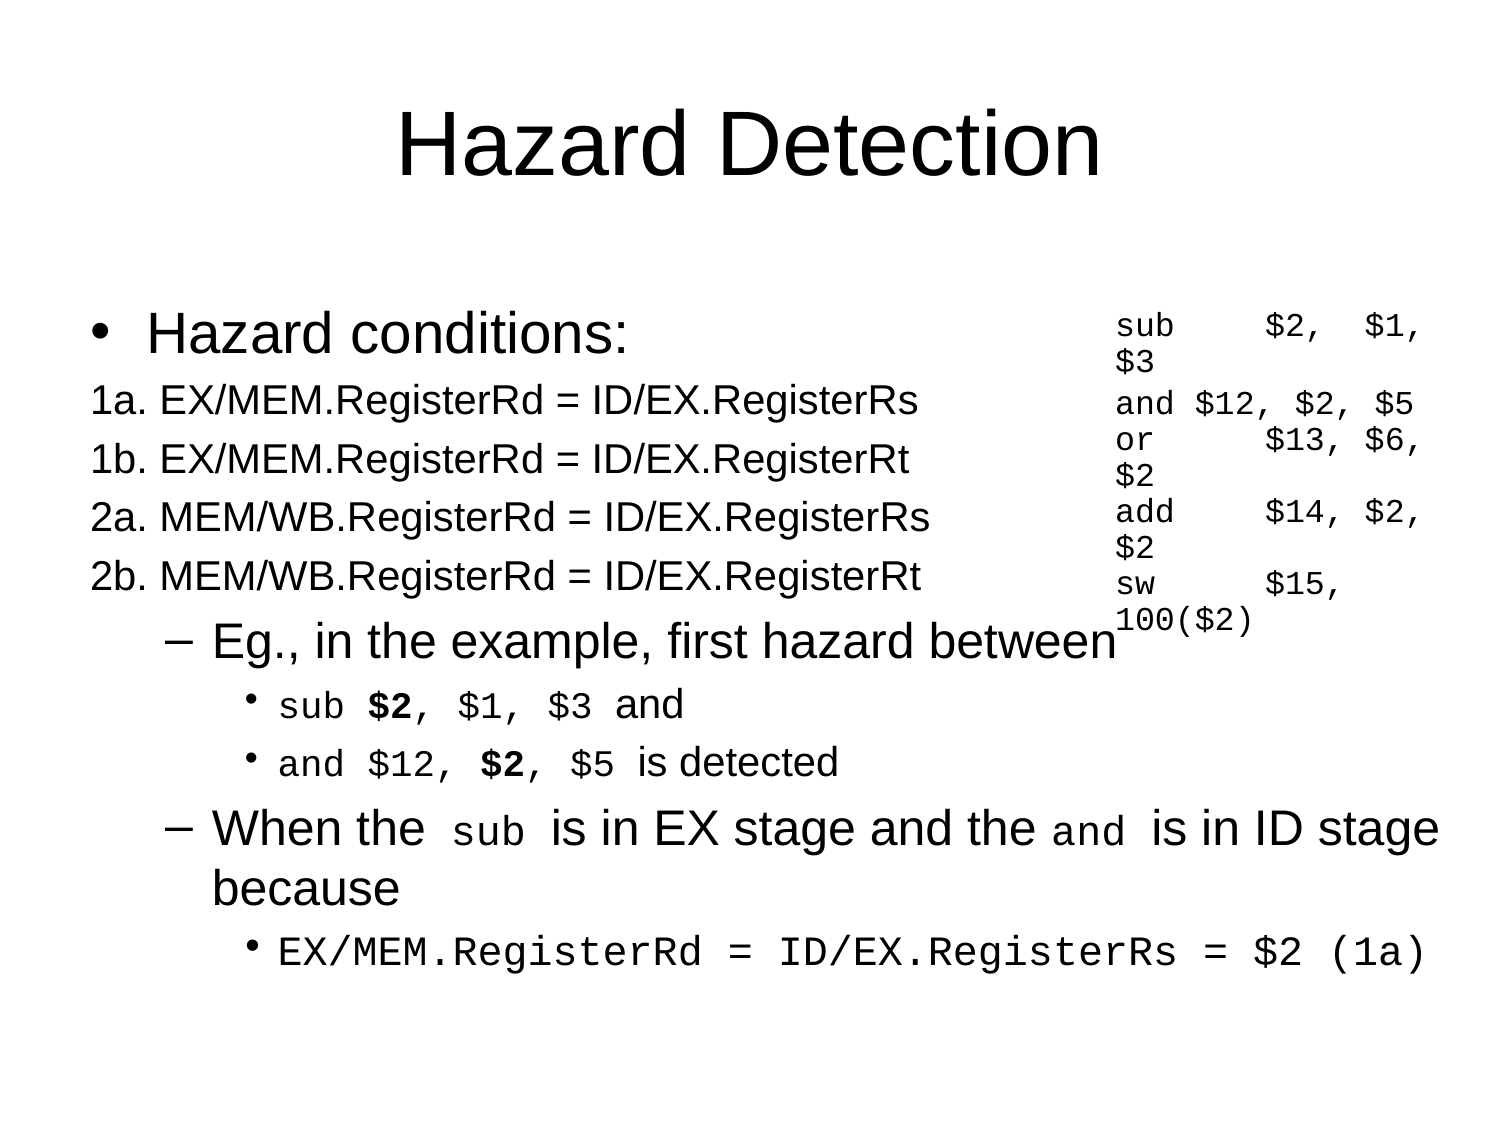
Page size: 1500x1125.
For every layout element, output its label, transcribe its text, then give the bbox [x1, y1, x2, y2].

list Hazard conditions: 1a. EX/MEM.RegisterRd = ID/EX.RegisterRs 1b. EX/MEM.RegisterRd = ID/EX.RegisterRt 2a. MEM/WB.RegisterRd = ID/EX.RegisterRs 2b. MEM/WB.RegisterRd = ID/EX.RegisterRt Eg., in the example, first hazard between sub $2, $1, $3 and and $12, $2, $5 is detected When the sub is in EX stage and the and is in ID stage because EX/MEM.RegisterRd = ID/EX.RegisterRs = $2 (1a) [75, 287, 1475, 1082]
text_box sub $2, $1, $3 and $12, $2, $5 or $13, $6, $2 add $14, $2, $2 sw $15, 100($2) [1024, 299, 1463, 505]
title Hazard Detection [75, 45, 1425, 233]
